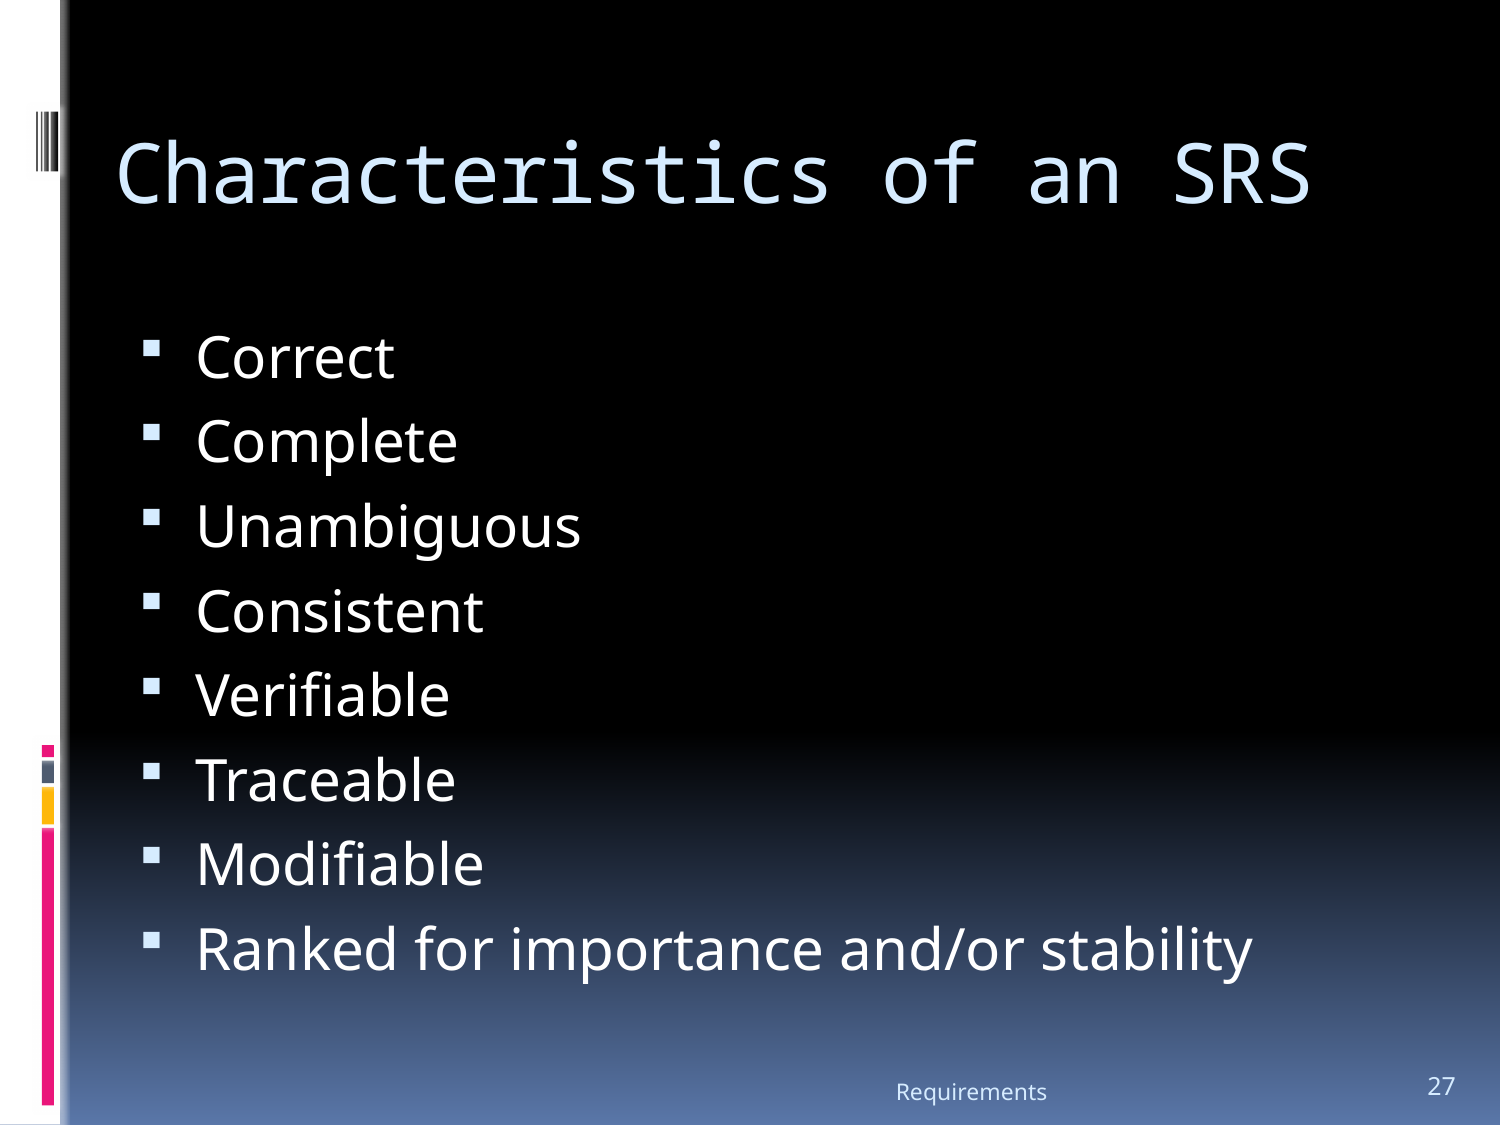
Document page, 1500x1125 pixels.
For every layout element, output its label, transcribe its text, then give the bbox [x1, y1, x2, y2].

footer Requirements [150, 1052, 1063, 1113]
title Characteristics of an SRS [99, 112, 1375, 238]
slide_number 27 [1412, 1052, 1488, 1113]
list Correct Complete Unambiguous Consistent Verifiable Traceable Modifiable Ranked for importance and/or stability [112, 312, 1400, 1038]
